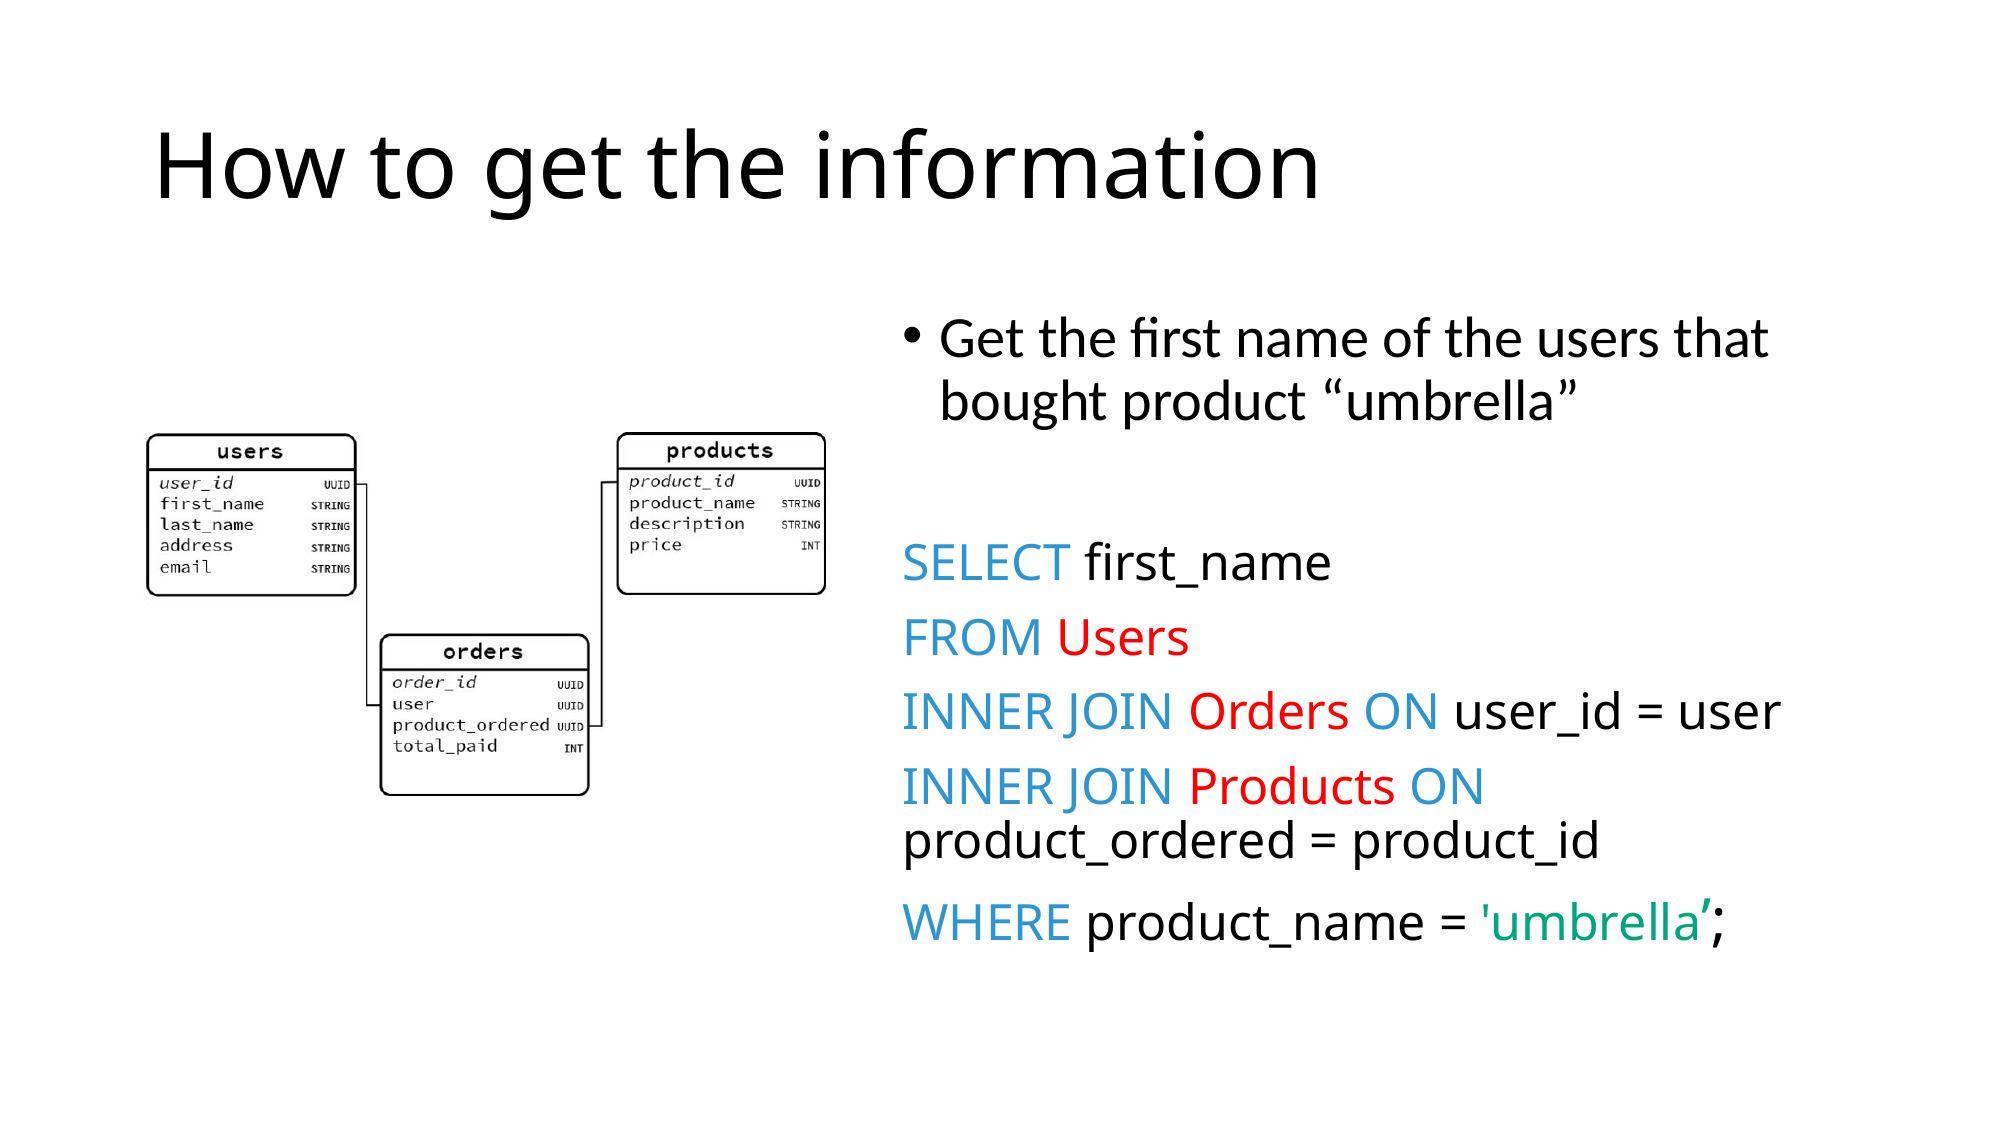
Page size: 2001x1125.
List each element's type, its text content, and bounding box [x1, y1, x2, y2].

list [137, 432, 826, 796]
list Get the first name of the users that bought product “umbrella” SELECT first_name FROM Users INNER JOIN Orders ON user_id = user INNER JOIN Products ON product_ordered = product_id WHERE product_name = 'umbrella’; [887, 299, 1863, 1014]
title How to get the information [137, 59, 1863, 278]
